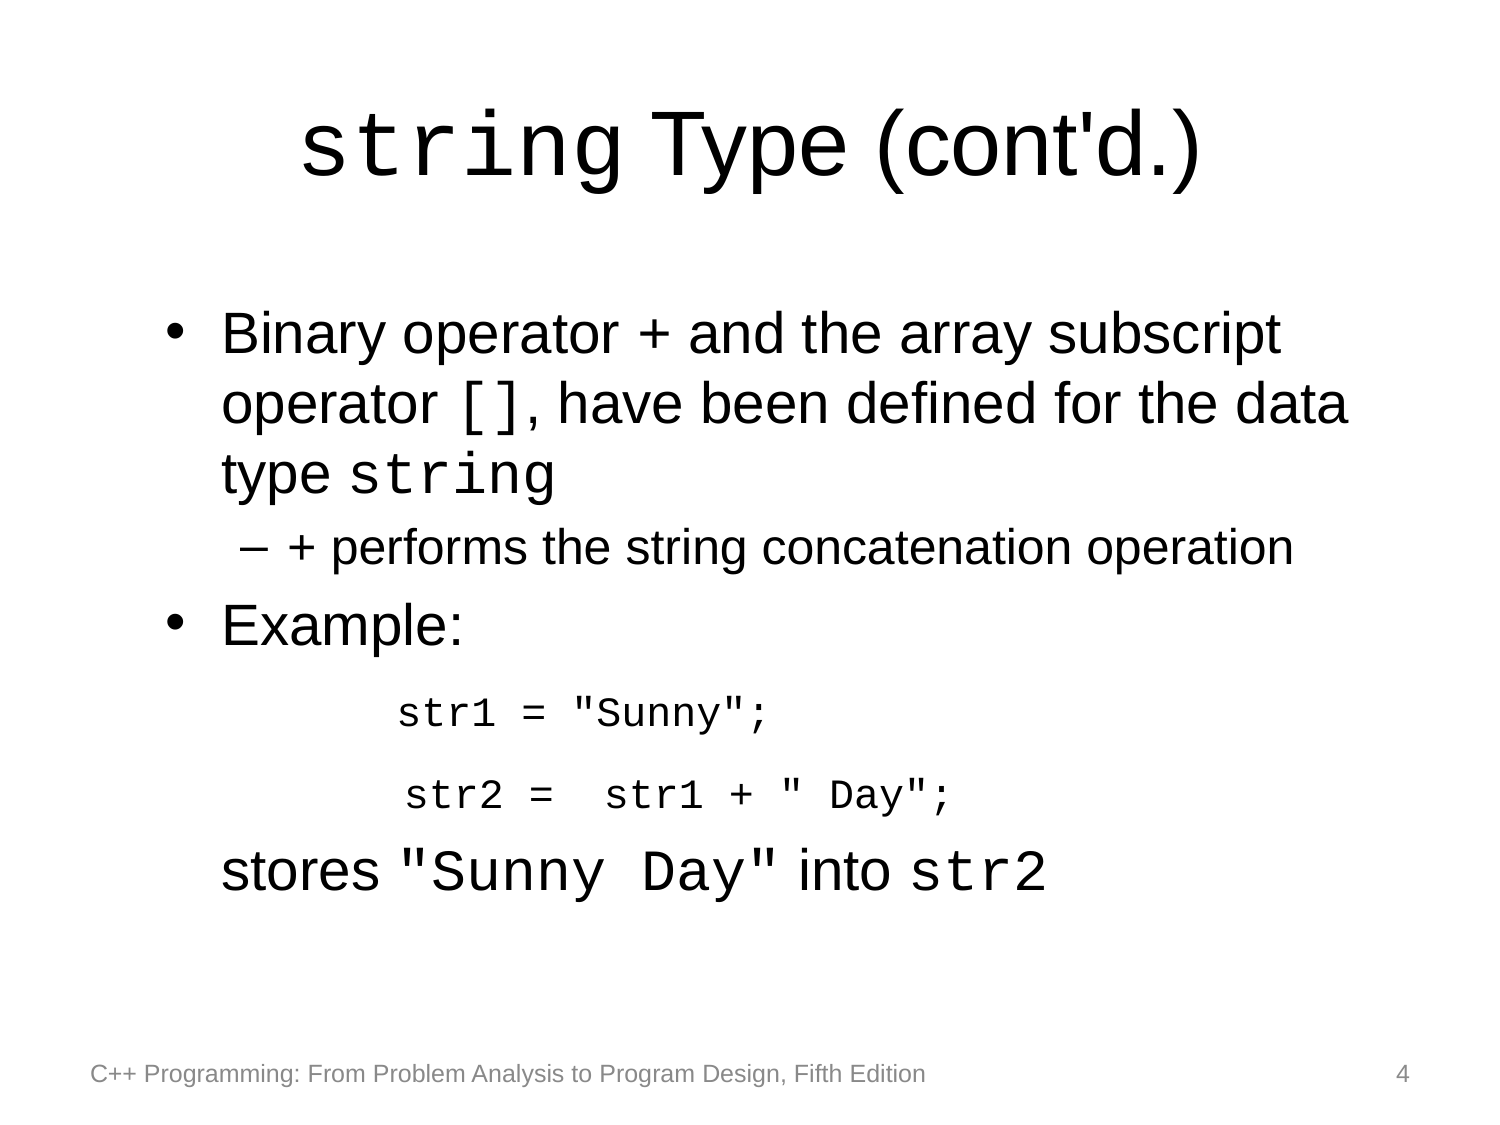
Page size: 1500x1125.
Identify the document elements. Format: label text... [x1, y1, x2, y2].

list Binary operator + and the array subscript operator [], have been defined for the data type string + performs the string concatenation operation Example: str1 = "Sunny"; str2 = str1 + " Day"; stores "Sunny Day" into str2 [149, 287, 1426, 1038]
footer C++ Programming: From Problem Analysis to Program Design, Fifth Edition [75, 1042, 988, 1103]
slide_number 4 [1074, 1042, 1425, 1103]
title string Type (cont'd.) [74, 44, 1426, 233]
